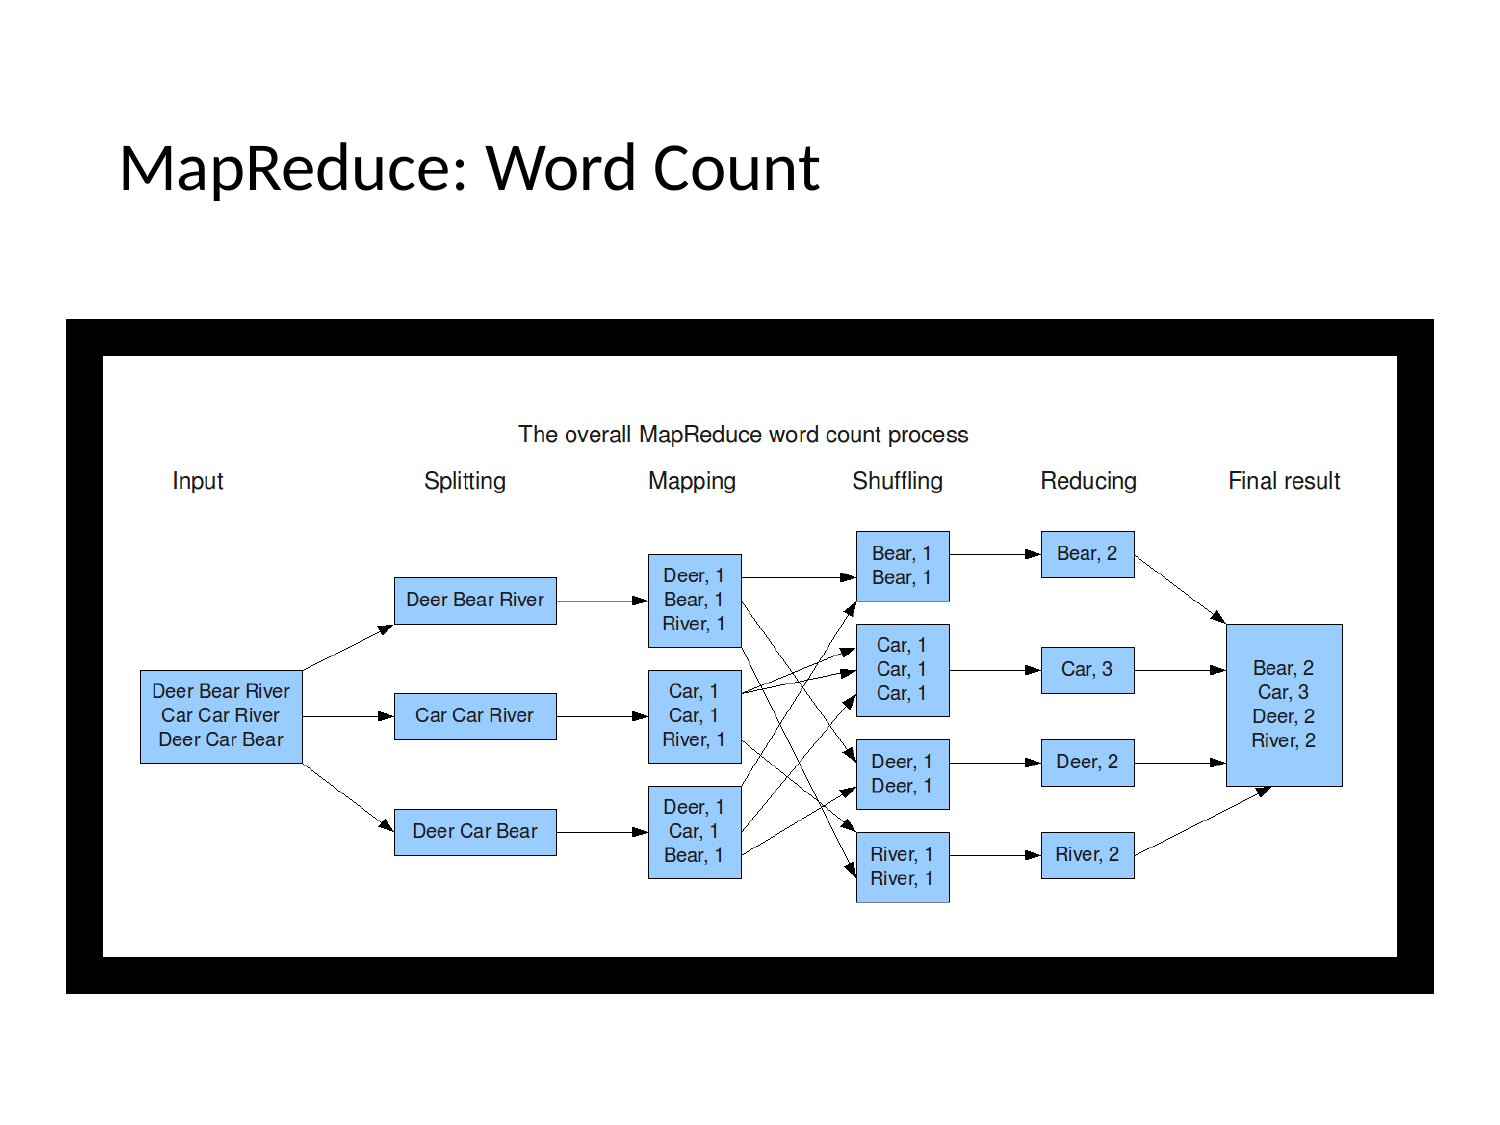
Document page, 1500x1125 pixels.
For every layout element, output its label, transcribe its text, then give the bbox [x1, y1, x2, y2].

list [102, 355, 1398, 957]
title MapReduce: Word Count [103, 59, 1397, 278]
